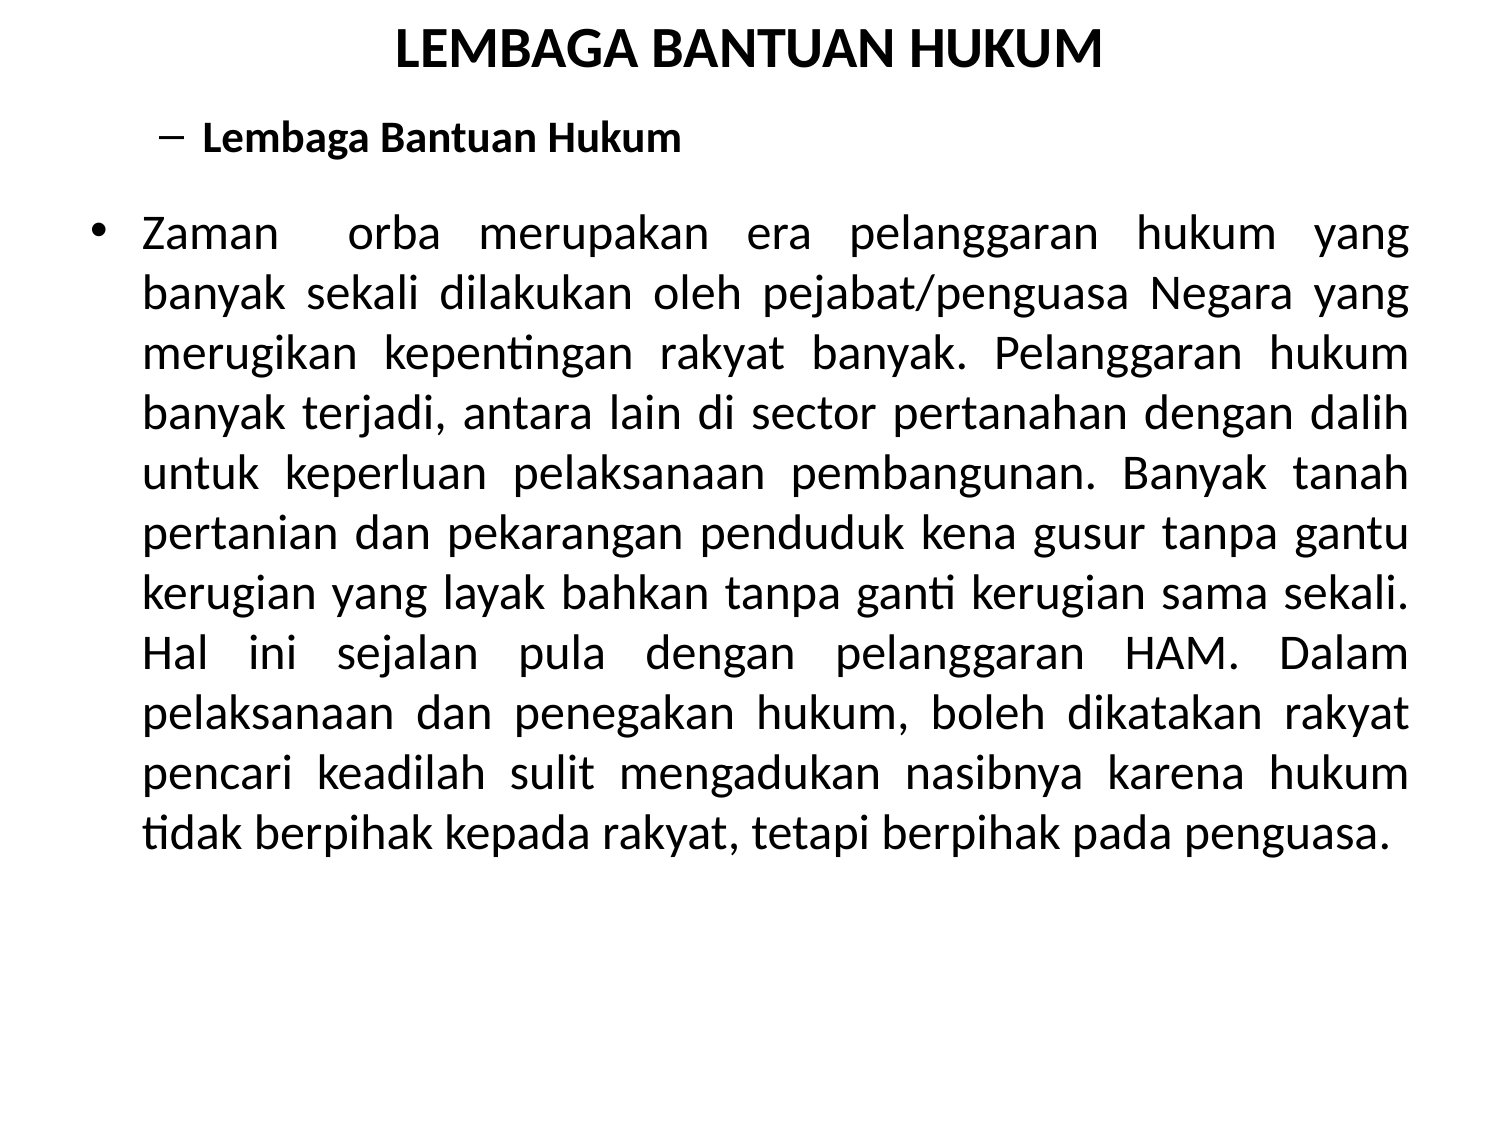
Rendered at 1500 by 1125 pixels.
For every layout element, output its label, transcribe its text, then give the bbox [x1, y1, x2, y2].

title LEMBAGA BANTUAN HUKUM [75, 45, 1425, 99]
list Lembaga Bantuan Hukum Zaman orba merupakan era pelanggaran hukum yang banyak sekali dilakukan oleh pejabat/penguasa Negara yang merugikan kepentingan rakyat banyak. Pelanggaran hukum banyak terjadi, antara lain di sector pertanahan dengan dalih untuk keperluan pelaksanaan pembangunan. Banyak tanah pertanian dan pekarangan penduduk kena gusur tanpa gantu kerugian yang layak bahkan tanpa ganti kerugian sama sekali. Hal ini sejalan pula dengan pelanggaran HAM. Dalam pelaksanaan dan penegakan hukum, boleh dikatakan rakyat pencari keadilah sulit mengadukan nasibnya karena hukum tidak berpihak kepada rakyat, tetapi berpihak pada penguasa. [75, 99, 1425, 1075]
